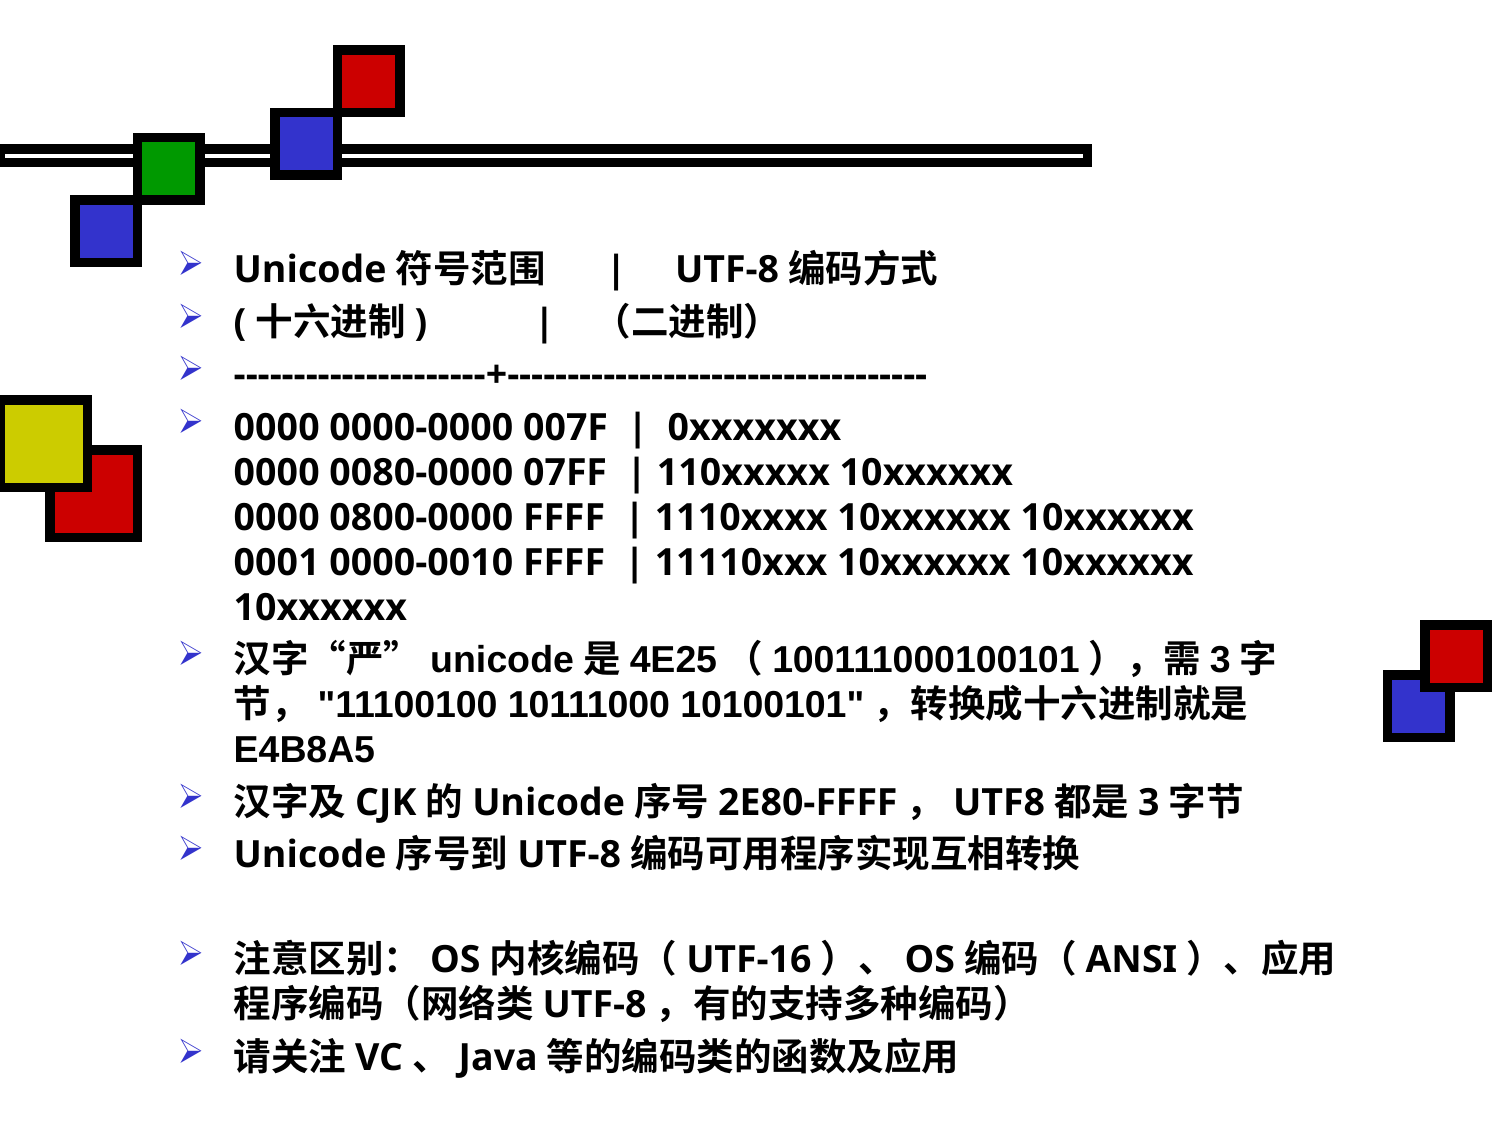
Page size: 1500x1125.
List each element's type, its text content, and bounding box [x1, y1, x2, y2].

list Unicode符号范围 | UTF-8编码方式 (十六进制) | （二进制） ---------------------+----------------------------------- 0000 0000-0000 007F | 0xxxxxxx 0000 0080-0000 07FF | 110xxxxx 10xxxxxx 0000 0800-0000 FFFF | 1110xxxx 10xxxxxx 10xxxxxx 0001 0000-0010 FFFF | 11110xxx 10xxxxxx 10xxxxxx 10xxxxxx 汉字“严”unicode是4E25（100111000100101），需3字节，"11100100 10111000 10100101"，转换成十六进制就是E4B8A5 汉字及CJK的Unicode序号2E80-FFFF，UTF8都是3字节 Unicode序号到UTF-8编码可用程序实现互相转换 注意区别：OS内核编码（UTF-16）、OS编码（ANSI）、应用程序编码（网络类UTF-8，有的支持多种编码） 请关注VC、Java等的编码类的函数及应用 [162, 237, 1375, 1013]
